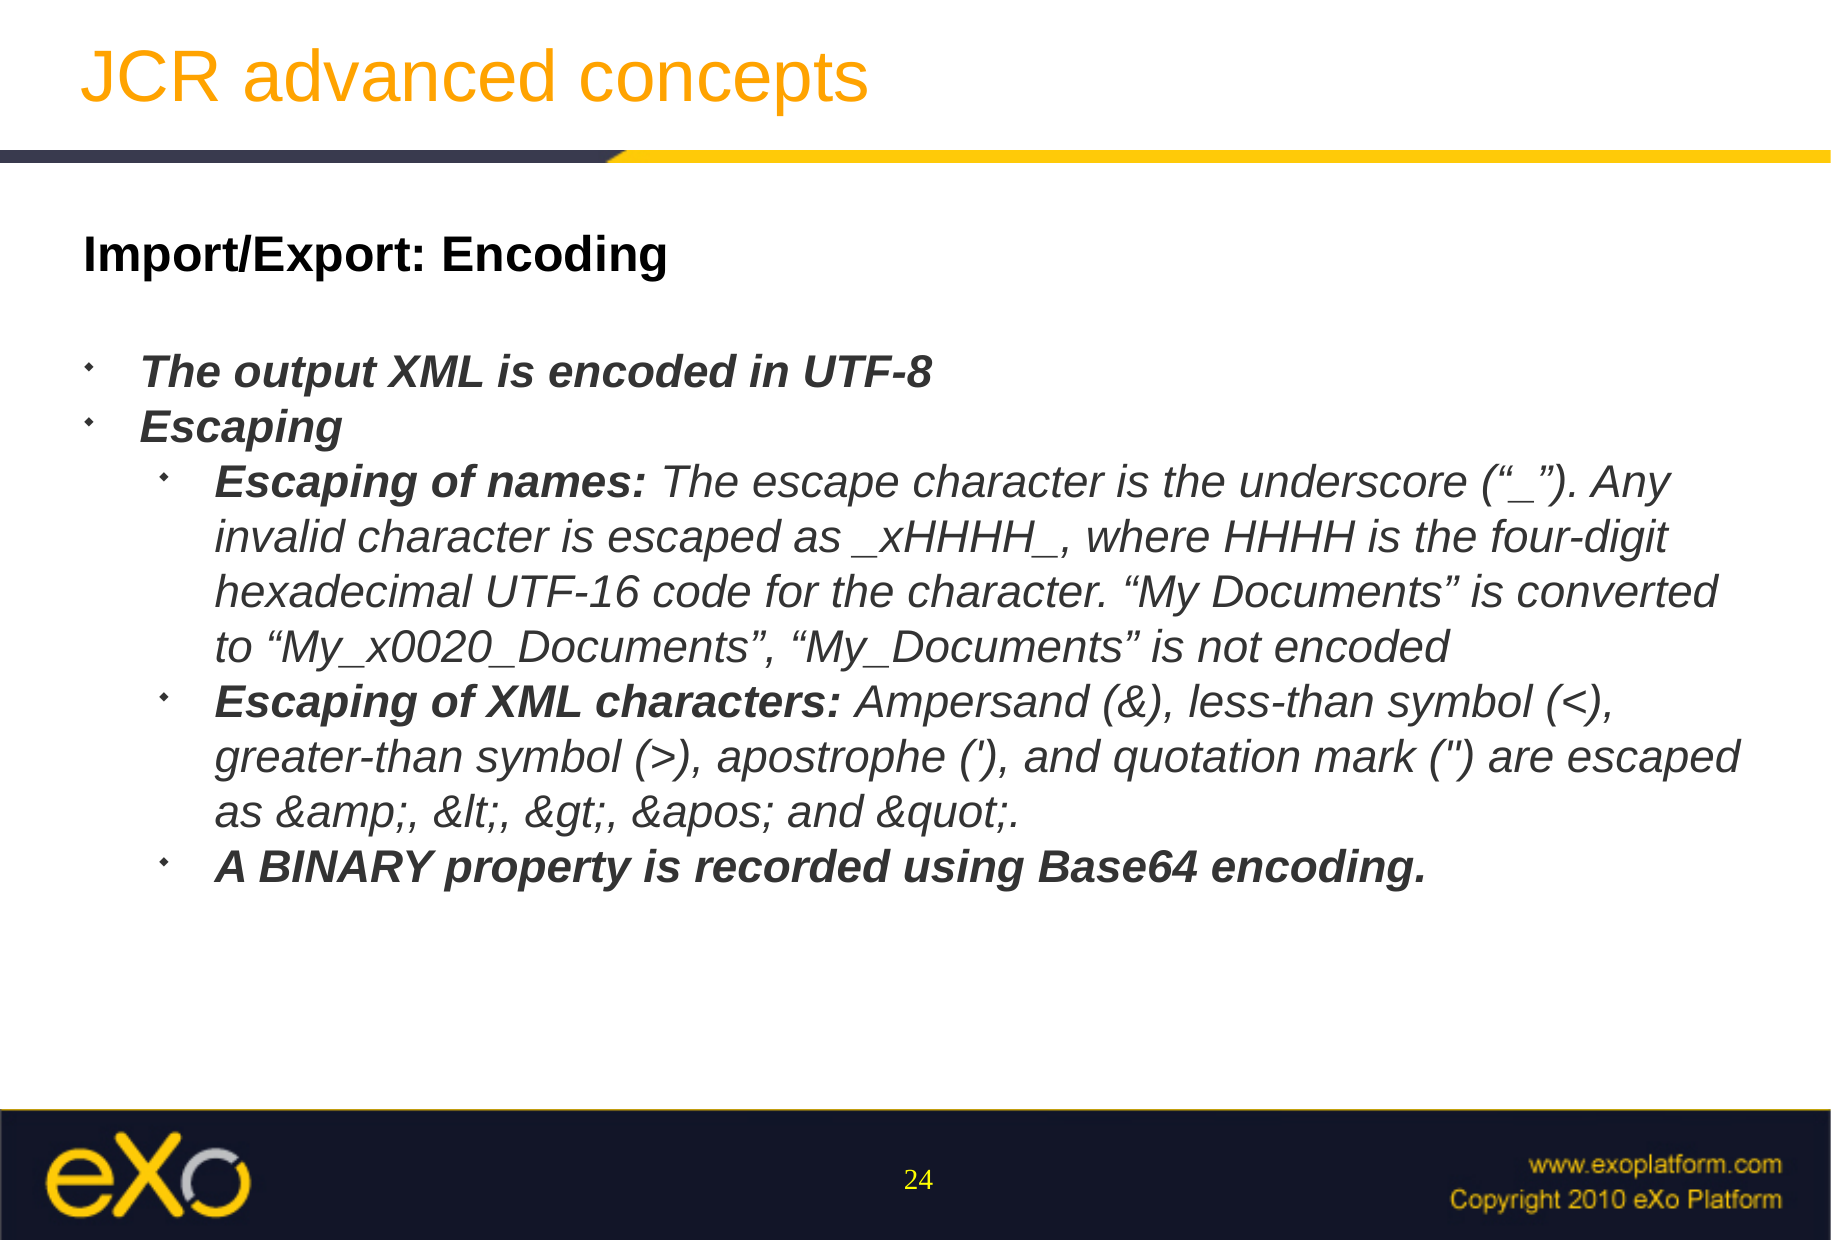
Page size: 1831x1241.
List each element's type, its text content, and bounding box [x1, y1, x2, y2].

text_box Import/Export: Encoding The output XML is encoded in UTF-8 Escaping Escaping of names: The escape character is the underscore (“_”). Any invalid character is escaped as _xHHHH_, where HHHH is the four-digit hexadecimal UTF-16 code for the character. “My Documents” is converted to “My_x0020_Documents”, “My_Documents” is not encoded Escaping of XML characters: Ampersand (&), less-than symbol (<), greater-than symbol (>), apostrophe ('), and quotation mark (") are escaped as &amp;, &lt;, &gt;, &apos; and &quot;. A BINARY property is recorded using Base64 encoding. [83, 221, 1754, 1057]
picture [0, 1109, 1831, 1240]
text_box JCR advanced concepts [80, 41, 1751, 117]
picture [0, 150, 1831, 163]
